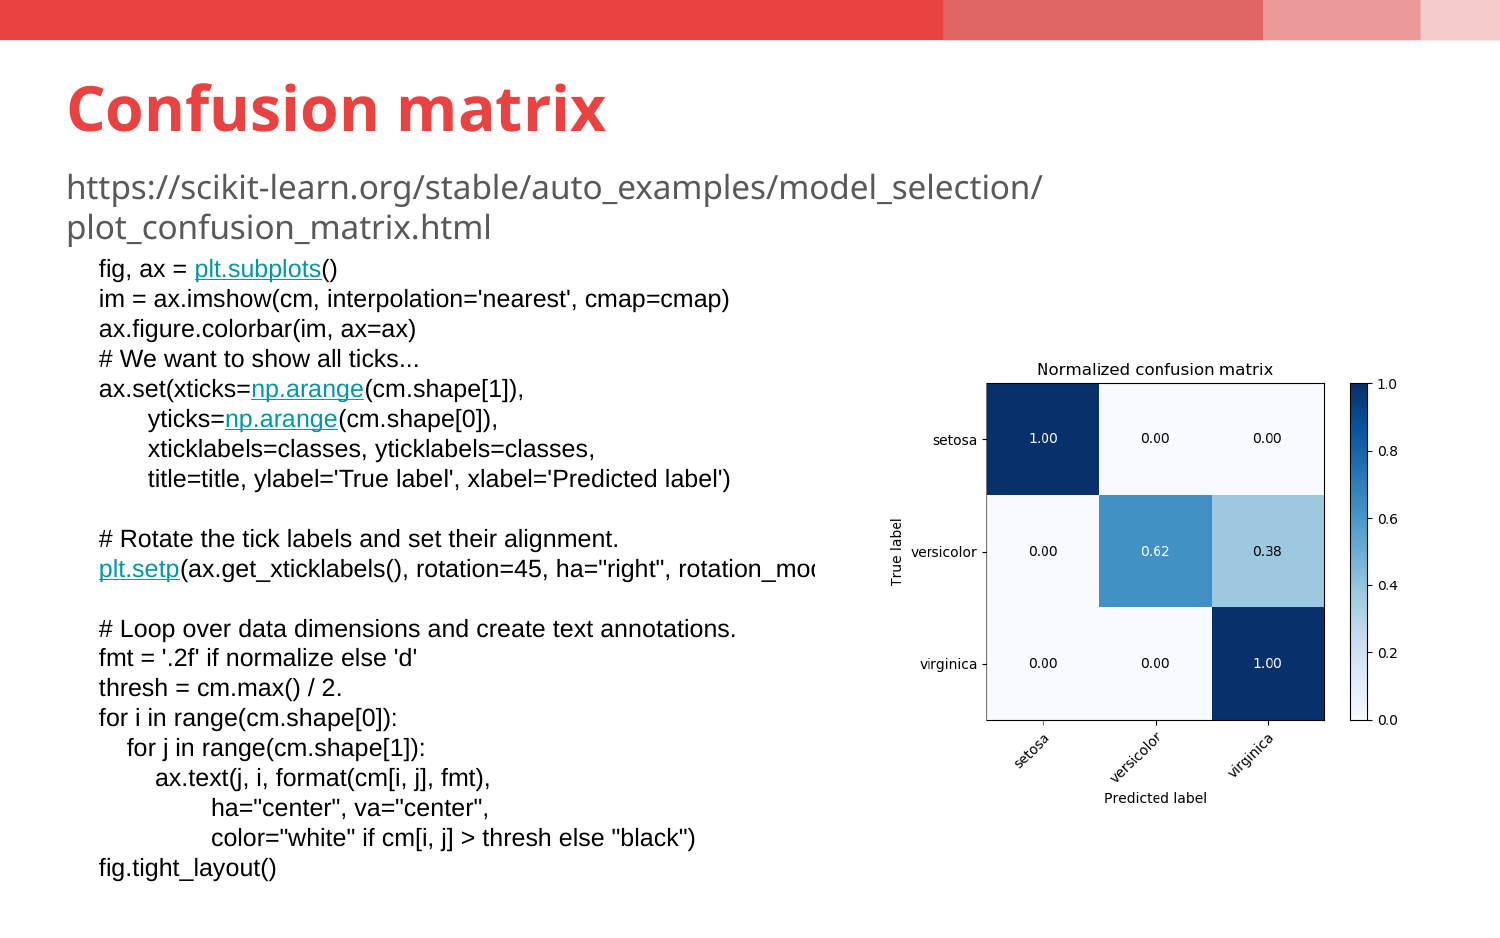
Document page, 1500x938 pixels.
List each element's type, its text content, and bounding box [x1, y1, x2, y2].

picture [815, 348, 1445, 820]
text_box https://scikit-learn.org/stable/auto_examples/model_selection/plot_confusion_matrix.html [51, 151, 1485, 349]
title Confusion matrix [51, 54, 1158, 151]
text_box fig, ax = plt.subplots() im = ax.imshow(cm, interpolation='nearest', cmap=cmap) ax.figure.colorbar(im, ax=ax) # We want to show all ticks... ax.set(xticks=np.arange(cm.shape[1]), yticks=np.arange(cm.shape[0]), xticklabels=classes, yticklabels=classes, title=title, ylabel='True label', xlabel='Predicted label') # Rotate the tick labels and set their alignment. plt.setp(ax.get_xticklabels(), rotation=45, ha="right", rotation_mode="anchor") # Loop over data dimensions and create text annotations. fmt = '.2f' if normalize else 'd' thresh = cm.max() / 2. for i in range(cm.shape[0]): for j in range(cm.shape[1]): ax.text(j, i, format(cm[i, j], fmt), ha="center", va="center", color="white" if cm[i, j] > thresh else "black") fig.tight_layout() [55, 237, 984, 730]
